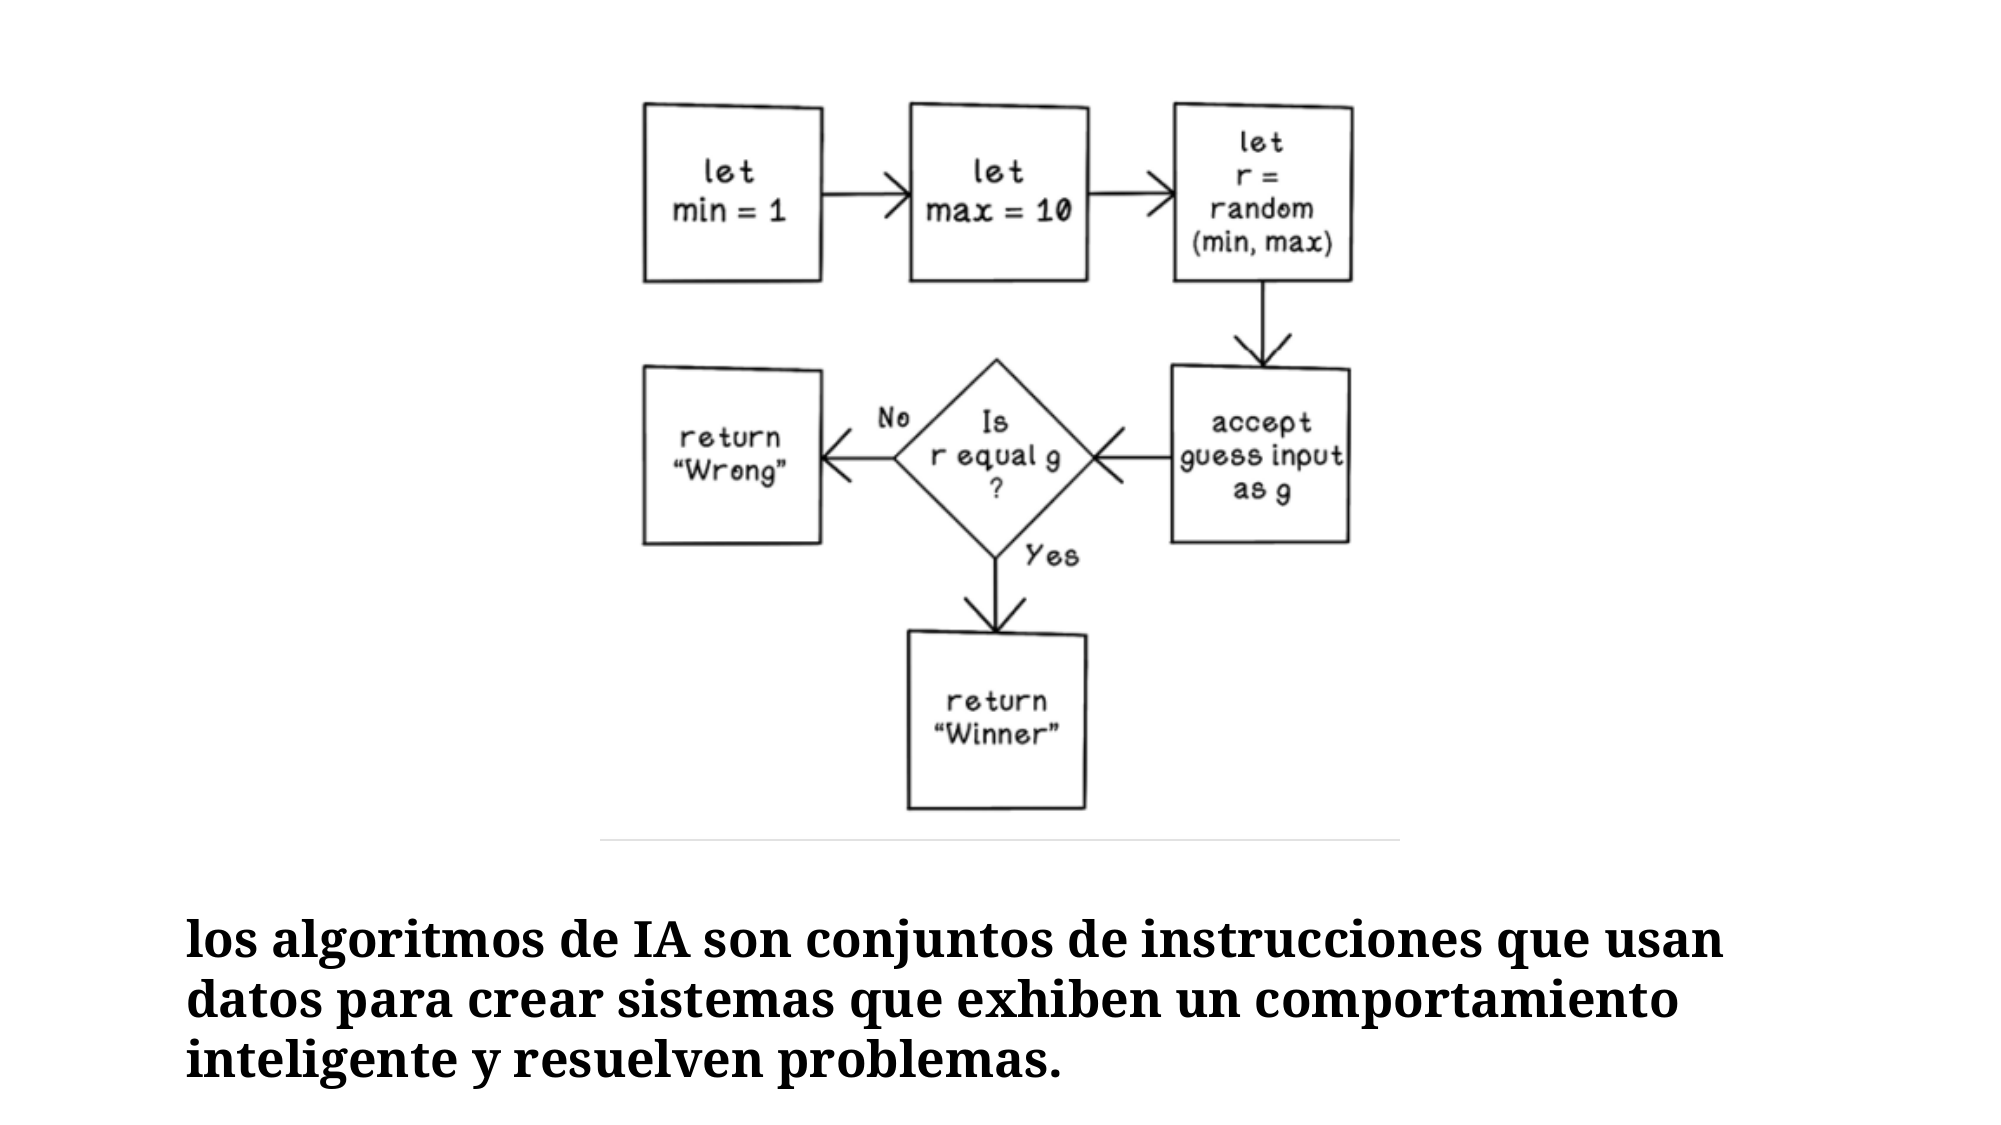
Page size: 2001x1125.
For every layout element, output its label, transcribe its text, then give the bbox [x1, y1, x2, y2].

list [600, 73, 1400, 856]
text_box los algoritmos de IA son conjuntos de instrucciones que usan datos para crear sistemas que exhiben un comportamiento inteligente y resuelven problemas. [171, 899, 1853, 1095]
